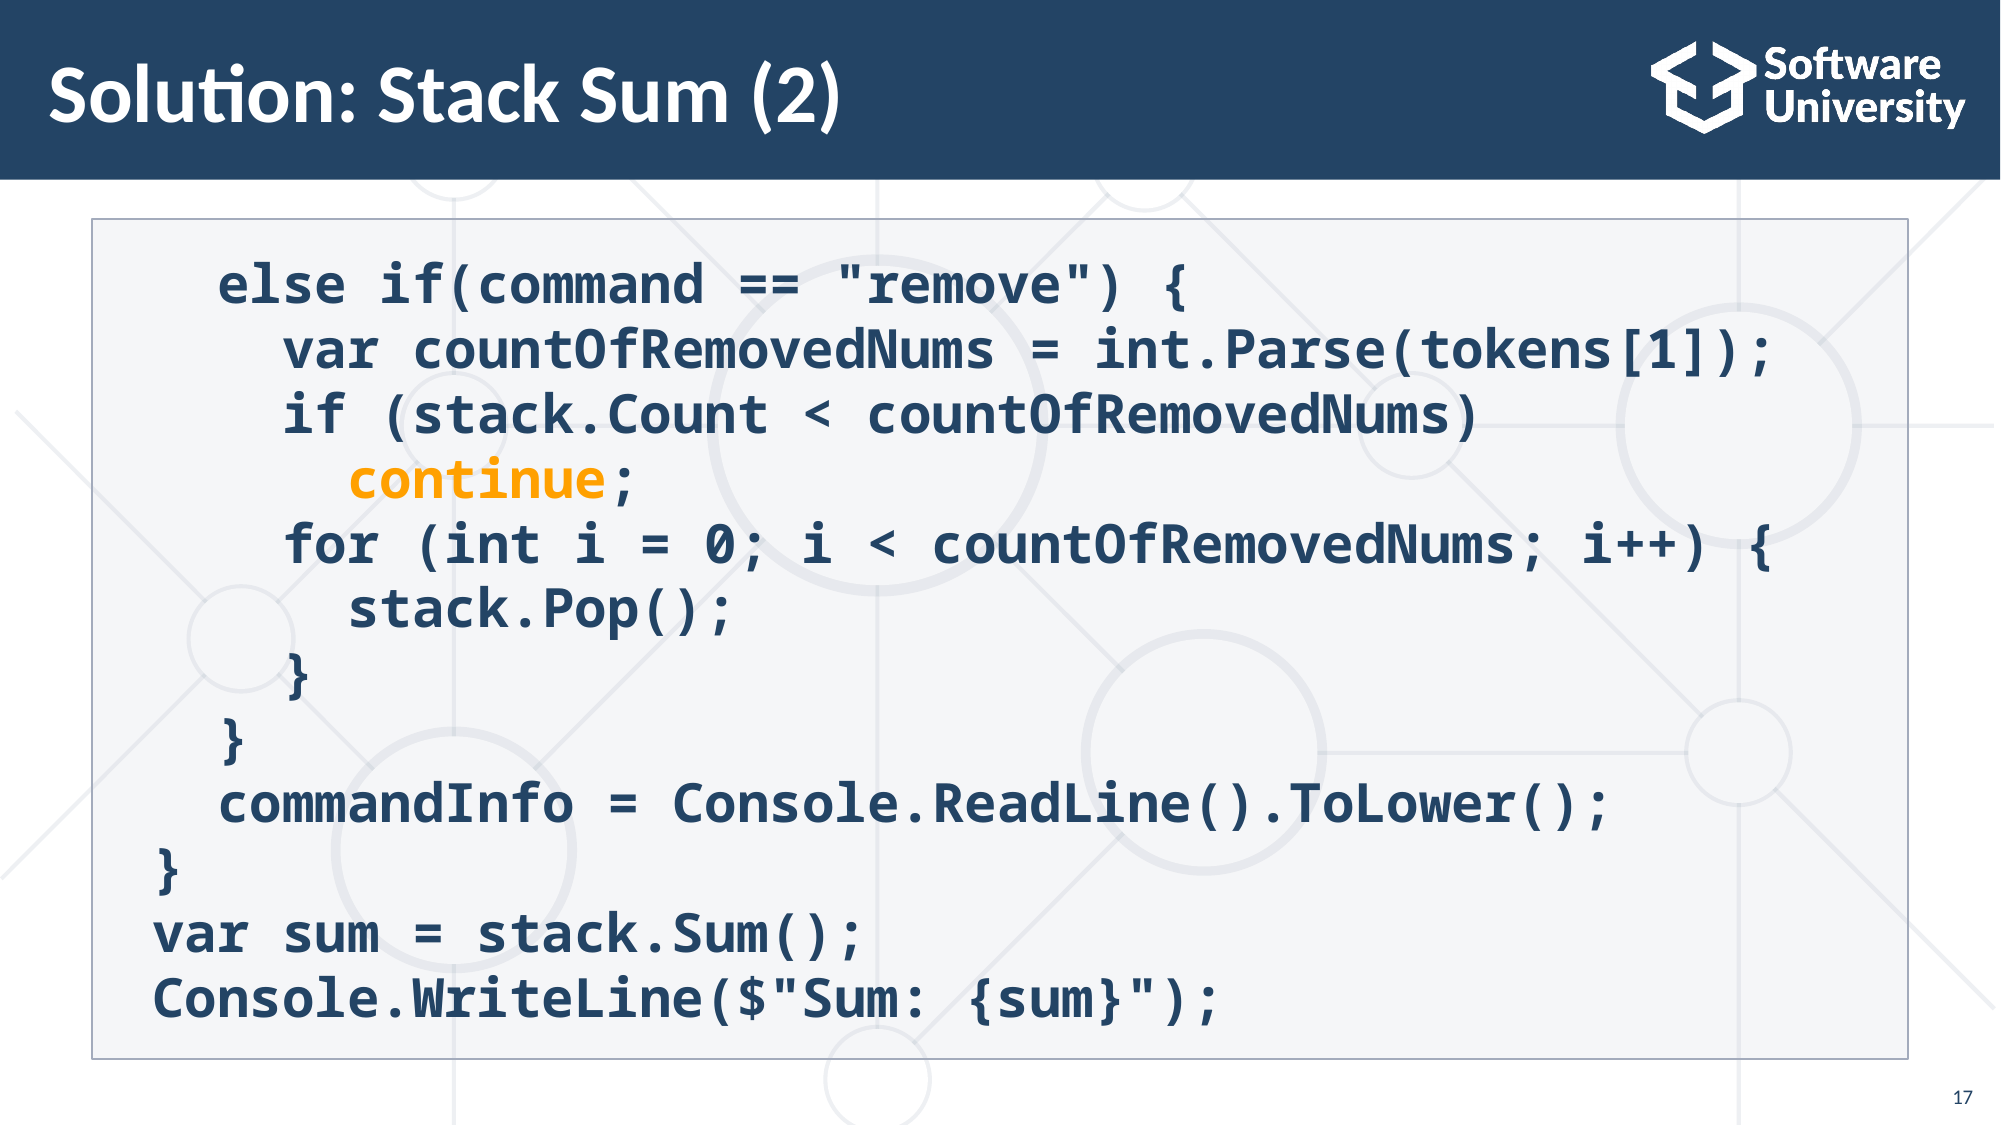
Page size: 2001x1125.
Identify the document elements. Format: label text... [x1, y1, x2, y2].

title Solution: Stack Sum (2) [31, 16, 1625, 162]
picture [1651, 41, 1966, 134]
text_box 17 [1927, 1067, 1989, 1117]
text_box else if(command == "remove") { var countOfRemovedNums = int.Parse(tokens[1]); if (stack.Count < countOfRemovedNums) continue; for (int i = 0; i < countOfRemovedNums; i++) { stack.Pop(); } } commandInfo = Console.ReadLine().ToLower(); } var sum = stack.Sum(); Console.WriteLine($"Sum: {sum}"); [91, 218, 1908, 1059]
